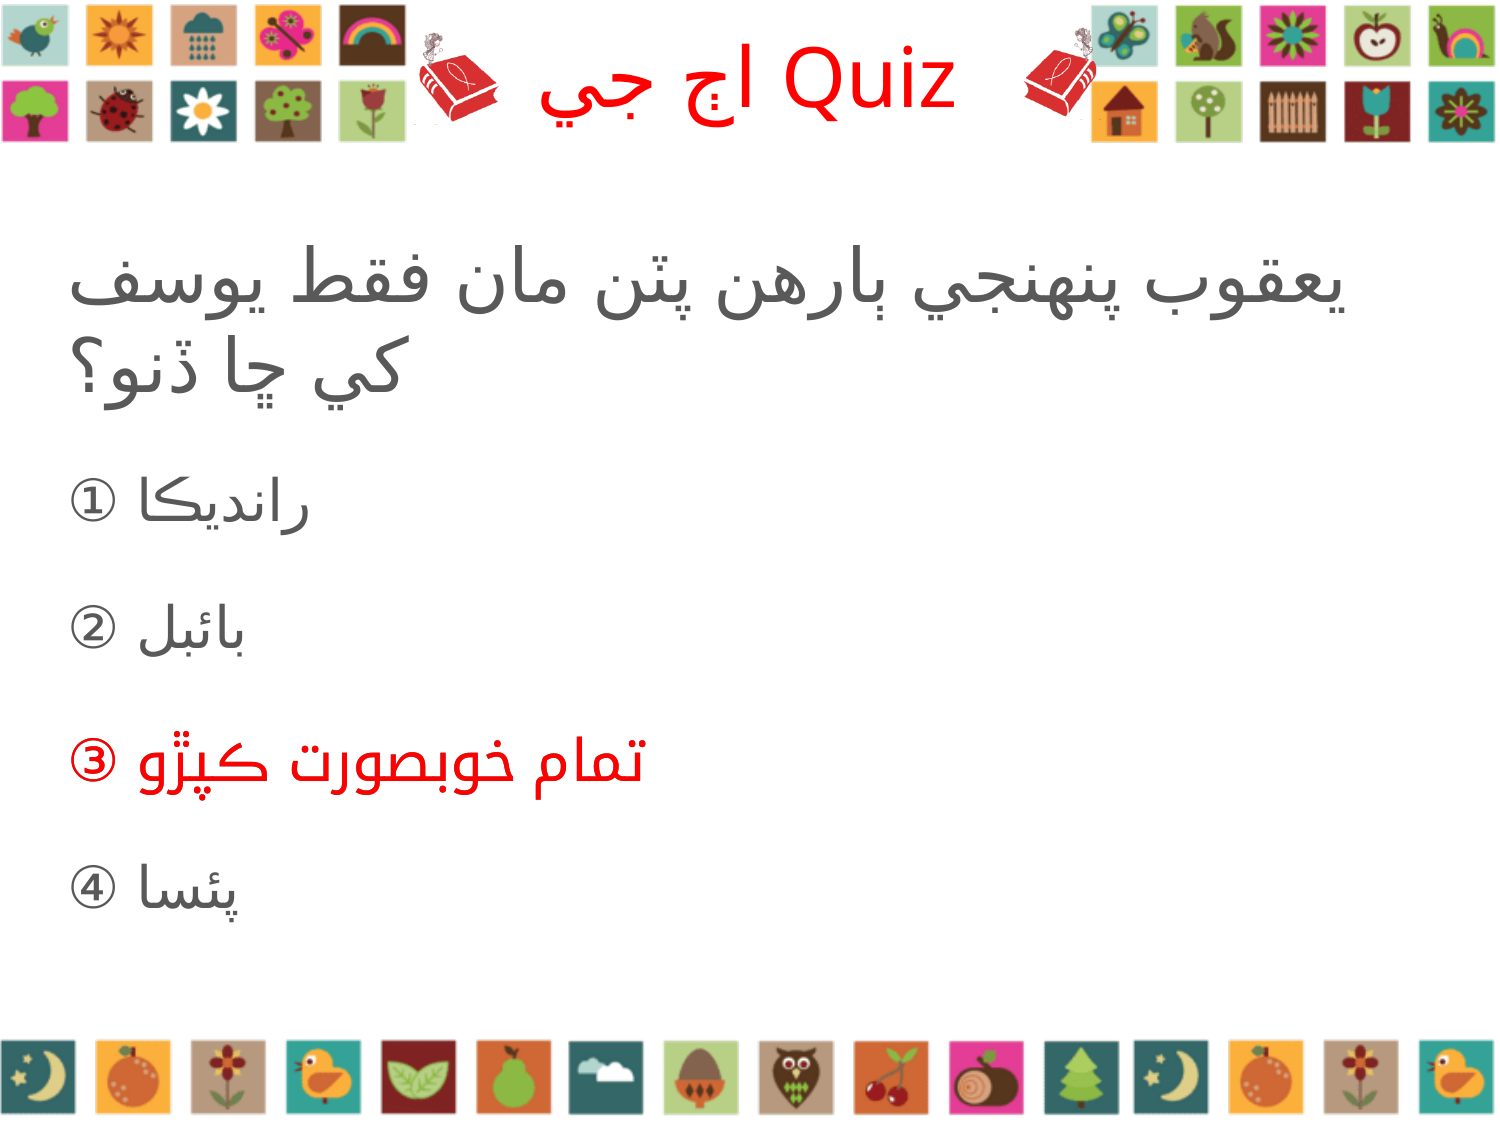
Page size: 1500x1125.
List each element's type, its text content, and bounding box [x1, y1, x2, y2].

text_box ③ تمام خوبصورت ڪپڙو [53, 716, 1483, 801]
text_box ② بائبل [53, 582, 1436, 668]
picture [0, 3, 526, 150]
text_box يعقوب پنهنجي ٻارهن پٽن مان فقط يوسف کي ڇا ڏنو؟ [53, 219, 1436, 415]
picture [997, 3, 1500, 150]
text_box ④ پئسا [53, 842, 1483, 928]
text_box ① رانديڪا [53, 456, 1436, 541]
text_box اڄ جي Quiz [523, 16, 1078, 131]
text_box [0, 1028, 1500, 1118]
